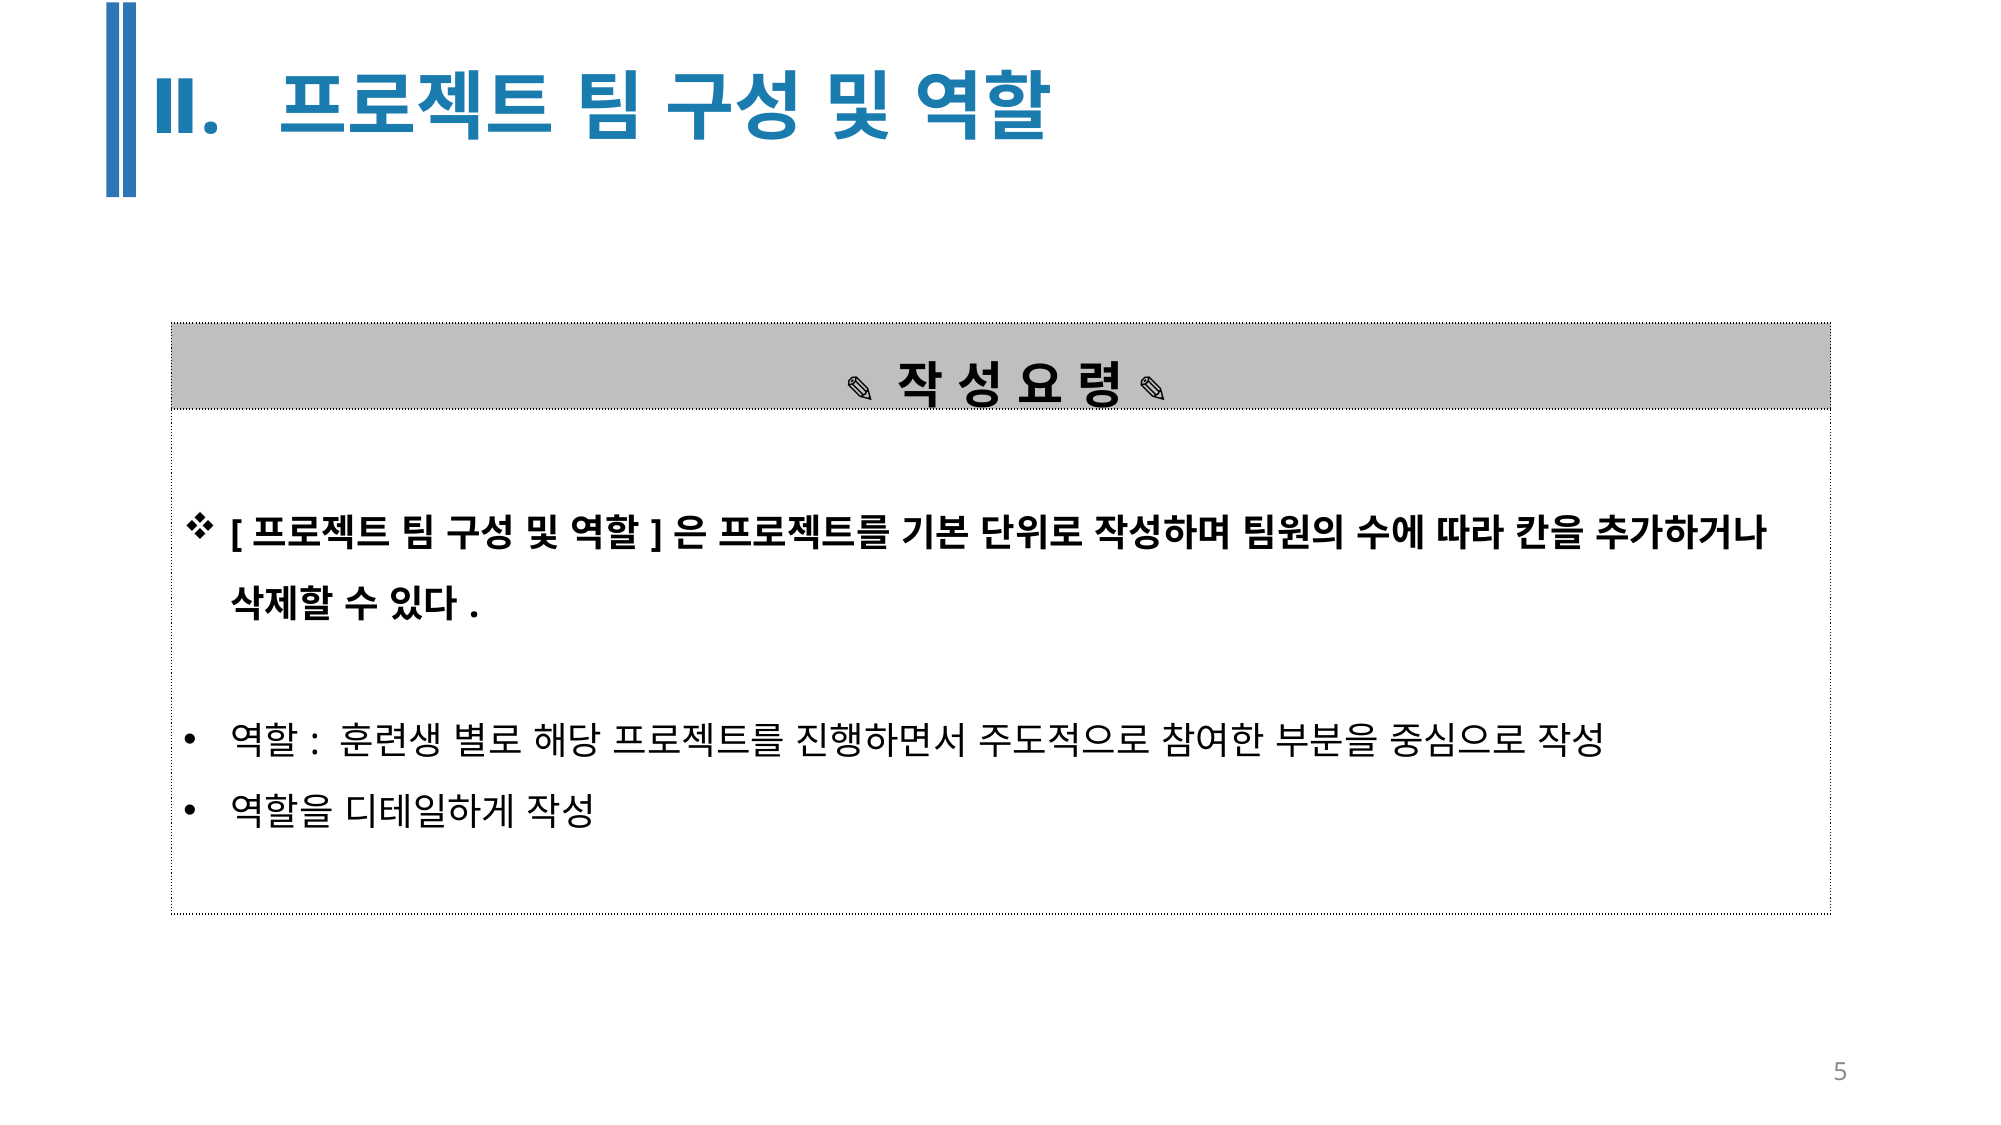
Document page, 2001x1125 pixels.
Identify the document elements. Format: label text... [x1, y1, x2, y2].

table_header ✎ 작 성 요 령 ✎ [171, 323, 1831, 409]
table_cell [프로젝트 팀 구성 및 역할]은 프로젝트를 기본 단위로 작성하며 팀원의 수에 따라 칸을 추가하거나 삭제할 수 있다. 역할: 훈련생 별로 해당 프로젝트를 진행하면서 주도적으로 참여한 부분을 중심으로 작성 역할을 디테일하게 작성 [171, 409, 1831, 914]
slide_number 5 [1412, 1042, 1863, 1103]
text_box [106, 2, 136, 198]
text_box Ⅱ. 프로젝트 팀 구성 및 역할 [136, 50, 1252, 156]
